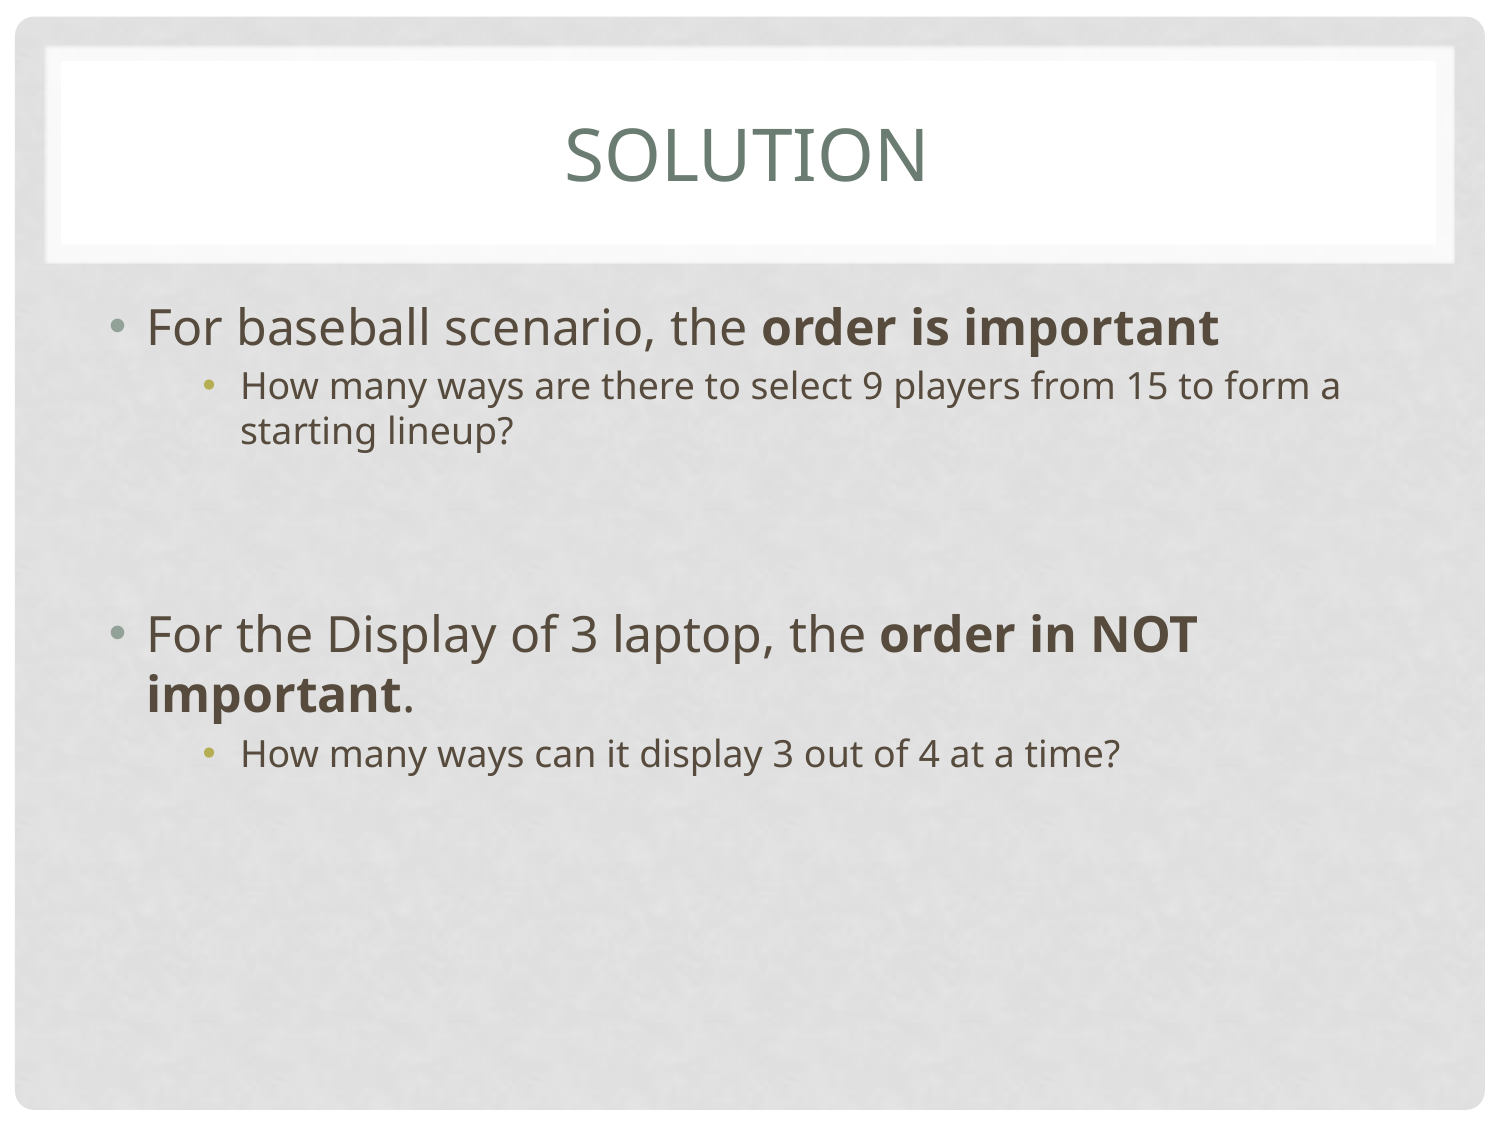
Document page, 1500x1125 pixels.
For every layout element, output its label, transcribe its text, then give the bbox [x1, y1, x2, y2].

list For baseball scenario, the order is important How many ways are there to select 9 players from 15 to form a starting lineup? For the Display of 3 laptop, the order in NOT important. How many ways can it display 3 out of 4 at a time? [75, 287, 1425, 1005]
title Solution [69, 66, 1425, 238]
